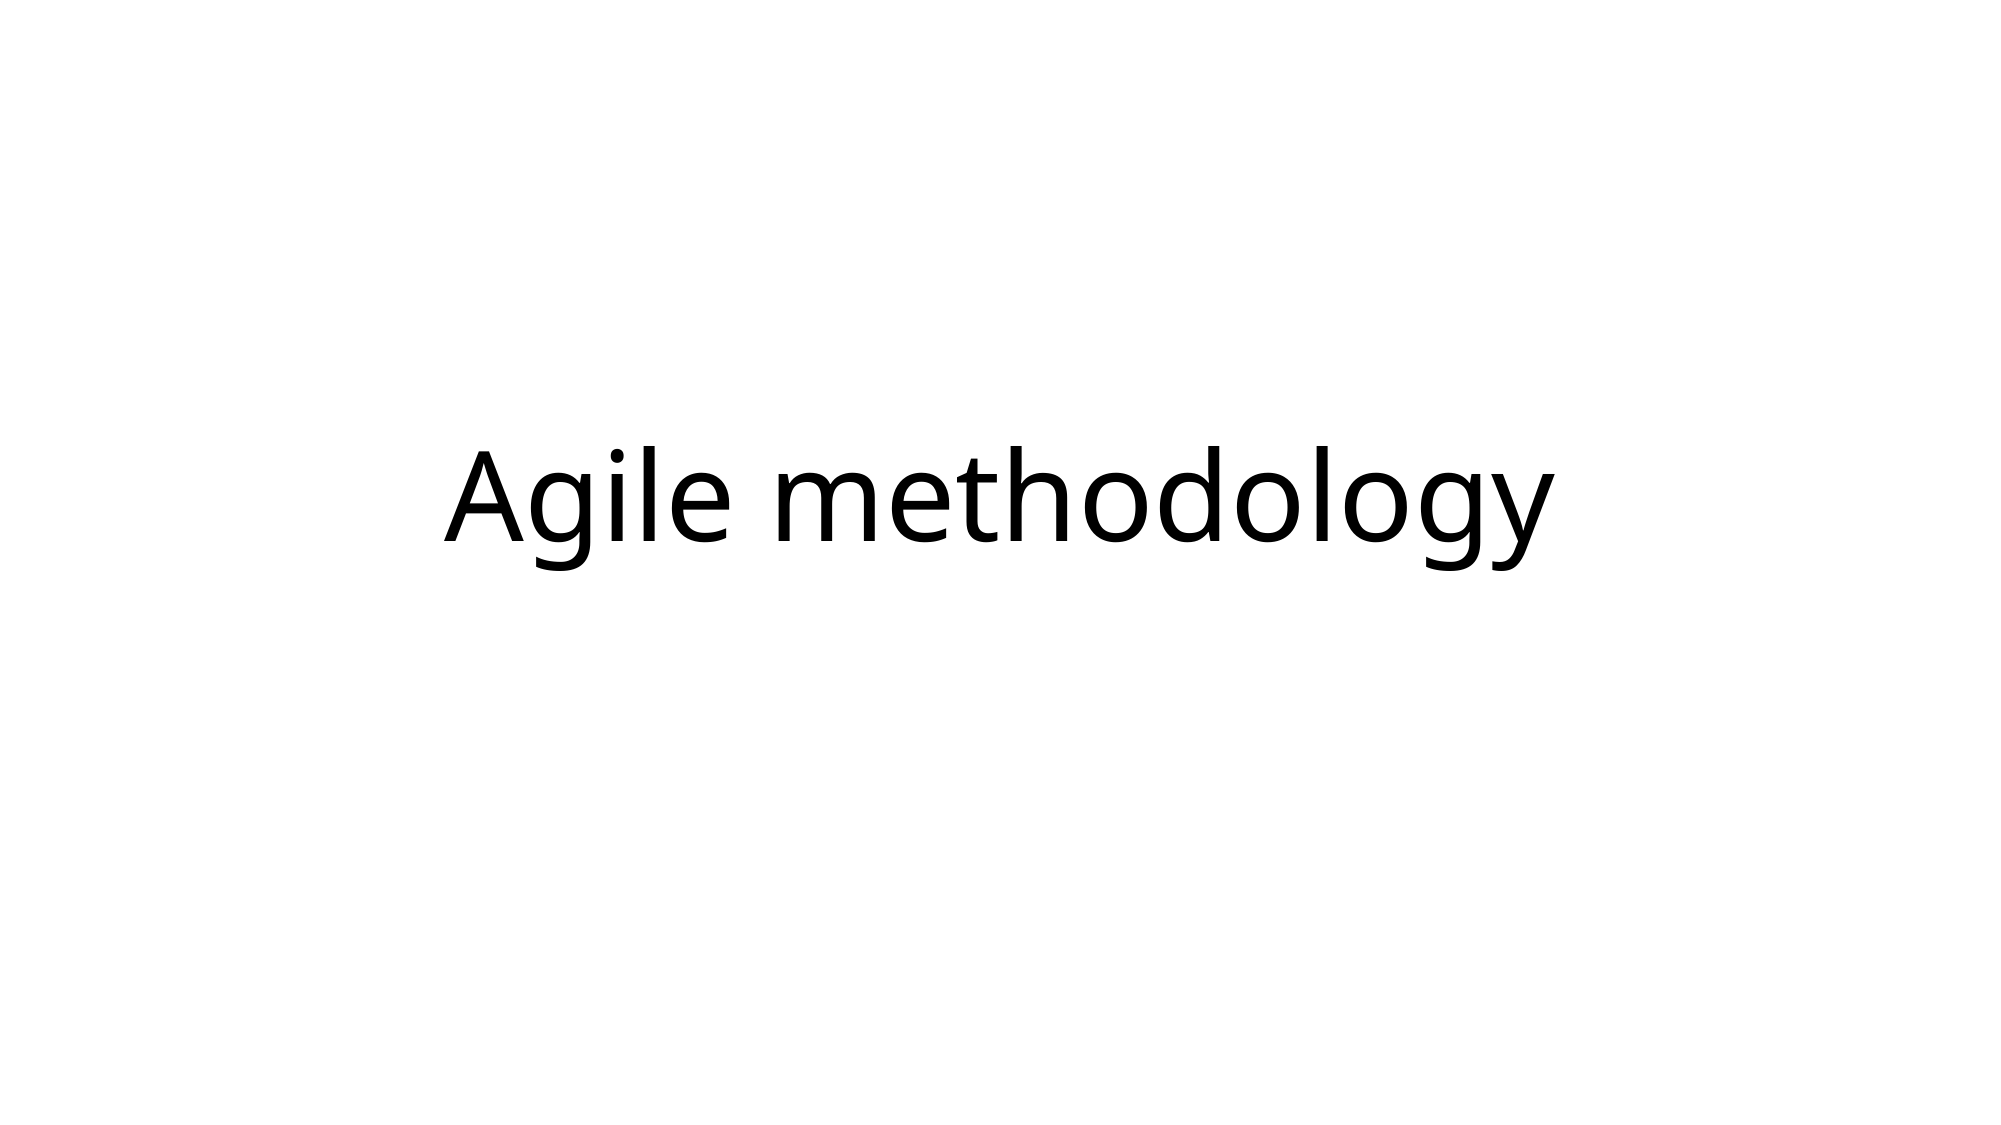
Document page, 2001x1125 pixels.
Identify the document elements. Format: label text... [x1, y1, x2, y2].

title Agile methodology [249, 184, 1750, 576]
